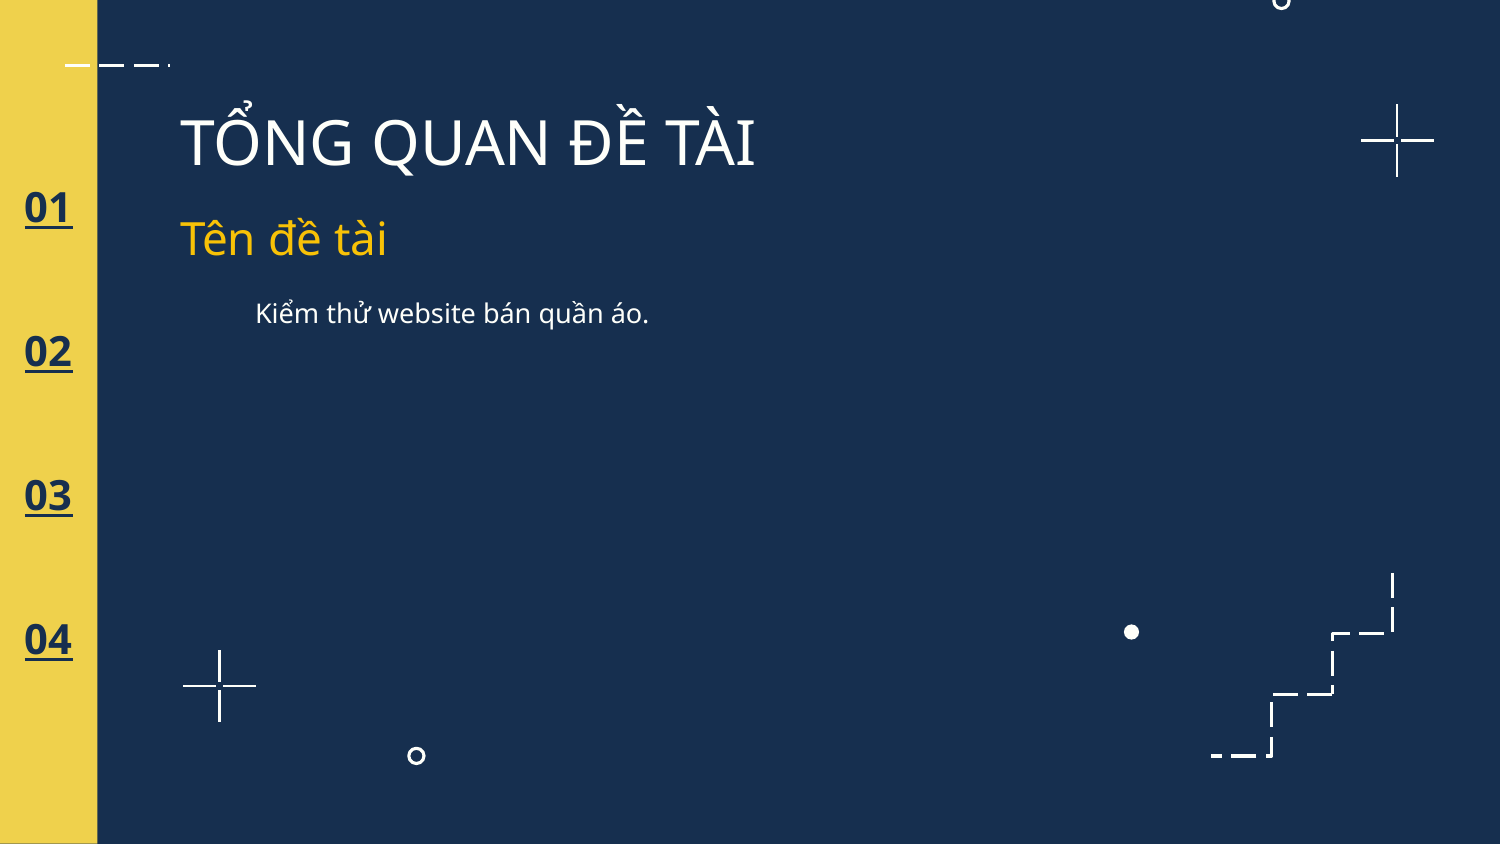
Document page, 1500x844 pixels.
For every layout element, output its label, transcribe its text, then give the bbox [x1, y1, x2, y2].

list Tên đề tài [165, 194, 1383, 699]
text_box 02 [0, 308, 98, 391]
text_box 04 [0, 597, 98, 679]
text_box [182, 649, 256, 723]
text_box [408, 748, 425, 764]
text_box 03 [0, 453, 98, 535]
list Kiểm thử website bán quần áo. [165, 699, 1383, 787]
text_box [1209, 573, 1394, 756]
title TỔNG QUAN ĐỀ TÀI [165, 87, 1383, 193]
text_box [1360, 103, 1434, 177]
text_box 01 [0, 164, 98, 247]
